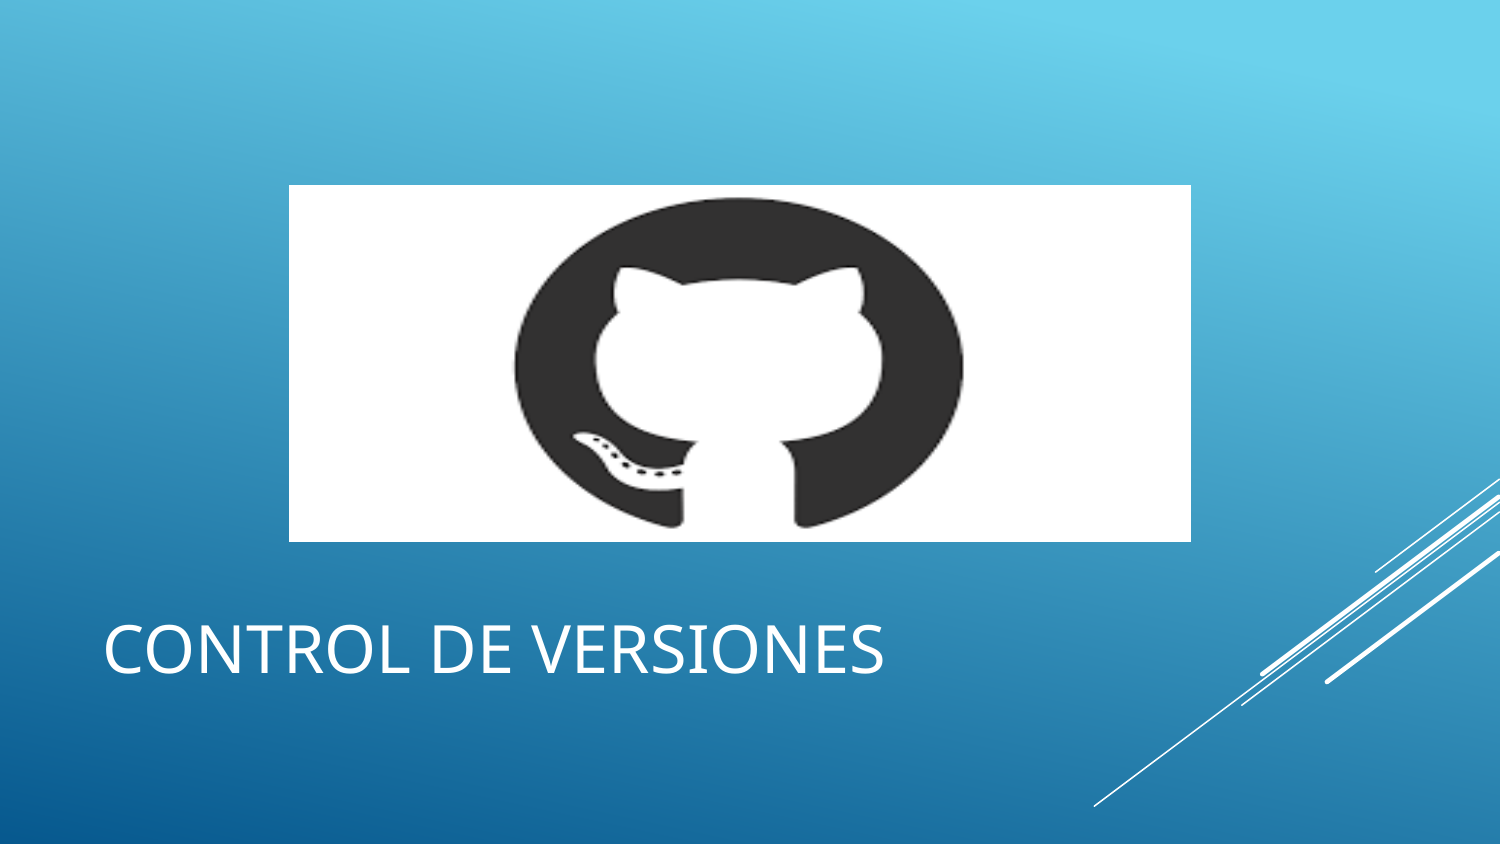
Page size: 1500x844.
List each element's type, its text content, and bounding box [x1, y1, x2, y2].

picture [289, 185, 1191, 542]
title CONTROL DE VERSIONES [87, 553, 1163, 741]
